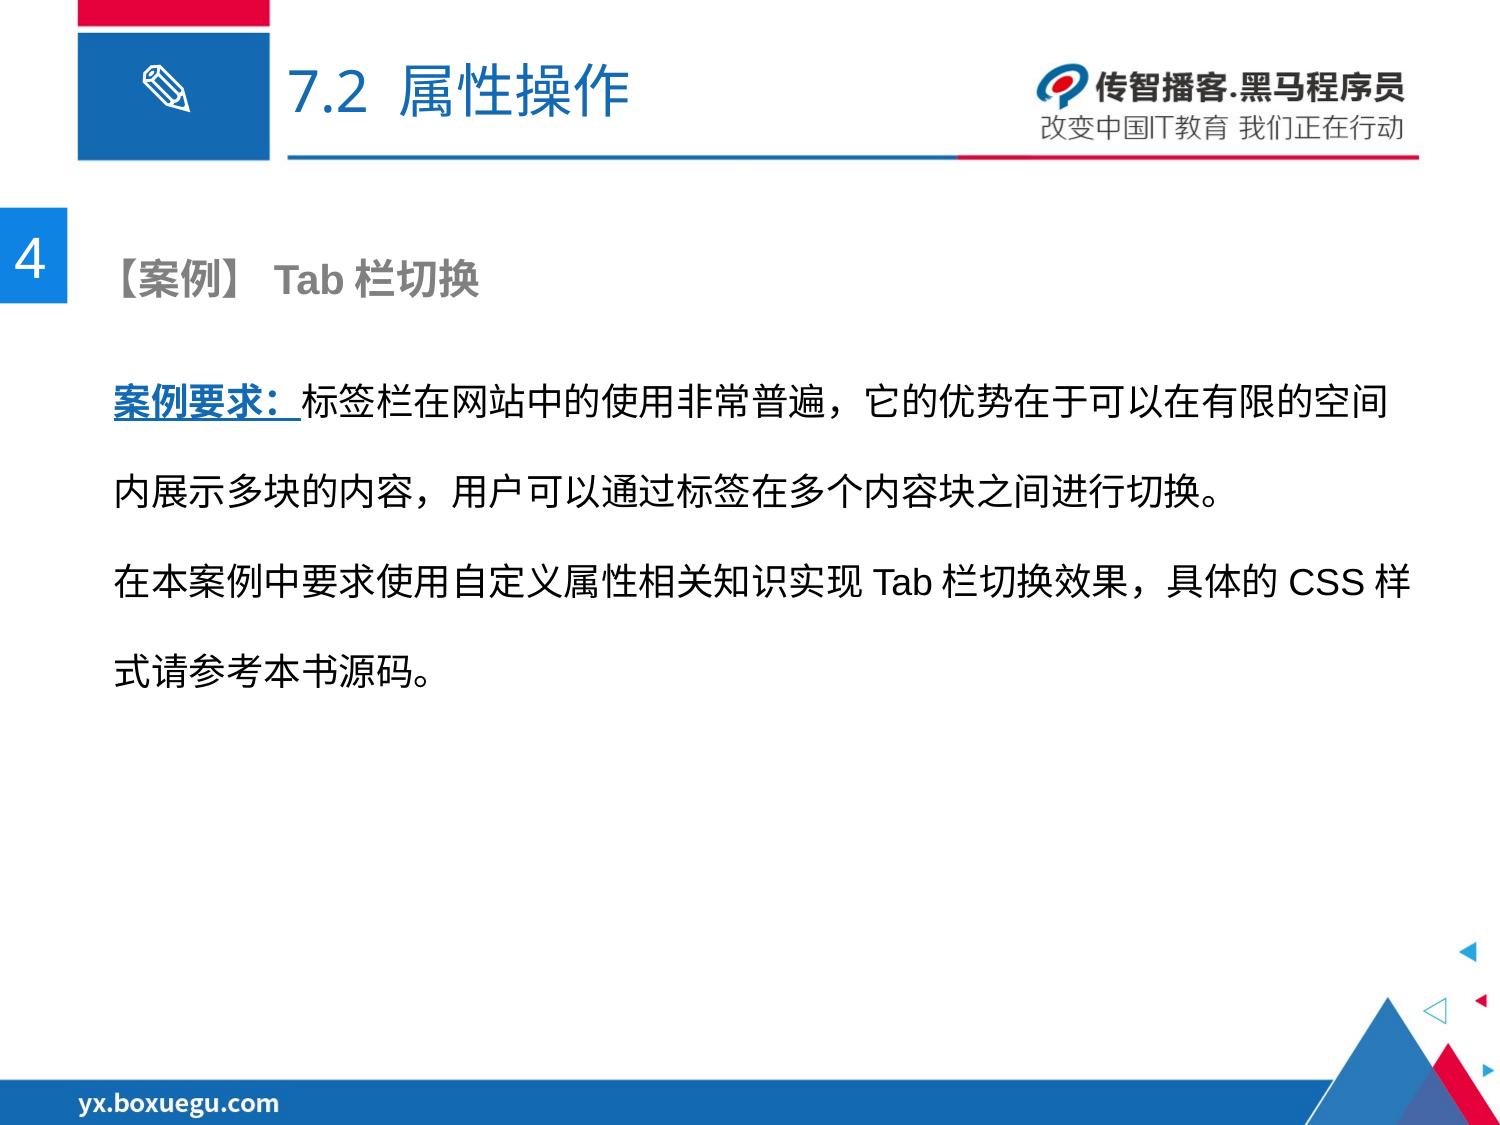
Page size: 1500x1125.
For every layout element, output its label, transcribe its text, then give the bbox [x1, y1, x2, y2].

title 7.2 属性操作 [271, 25, 1046, 153]
text_box 【案例】Tab栏切换 [70, 245, 835, 310]
picture [0, 1, 1500, 1125]
text_box 案例要求：标签栏在网站中的使用非常普遍，它的优势在于可以在有限的空间内展示多块的内容，用户可以通过标签在多个内容块之间进行切换。 在本案例中要求使用自定义属性相关知识实现Tab栏切换效果，具体的CSS样式请参考本书源码。 [98, 325, 1432, 701]
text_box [0, 207, 68, 304]
